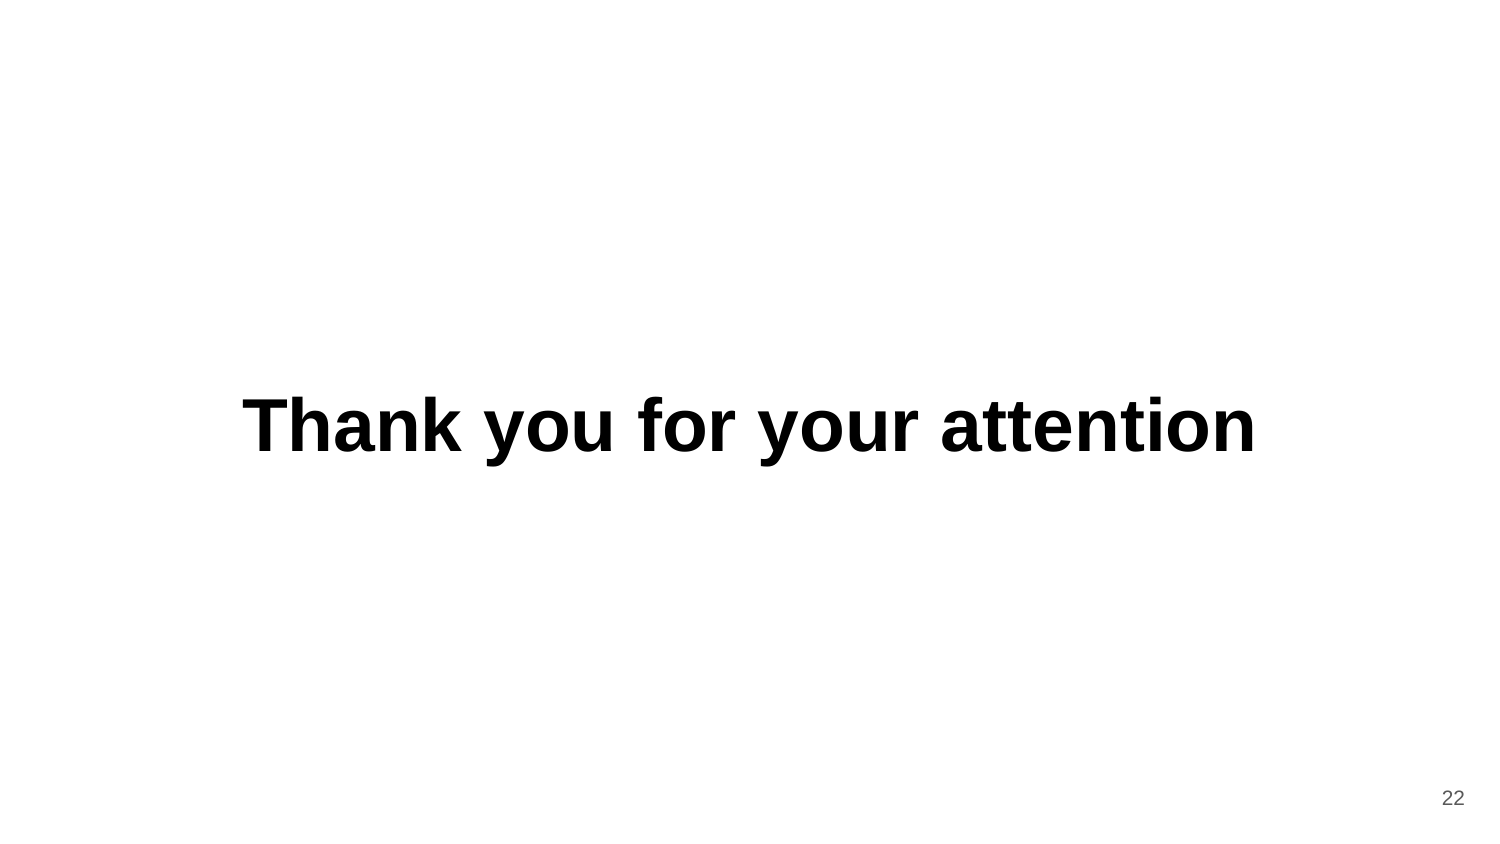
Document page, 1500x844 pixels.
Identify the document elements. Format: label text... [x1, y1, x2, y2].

title Thank you for your attention [51, 352, 1449, 491]
slide_number ‹#› [1389, 764, 1480, 830]
